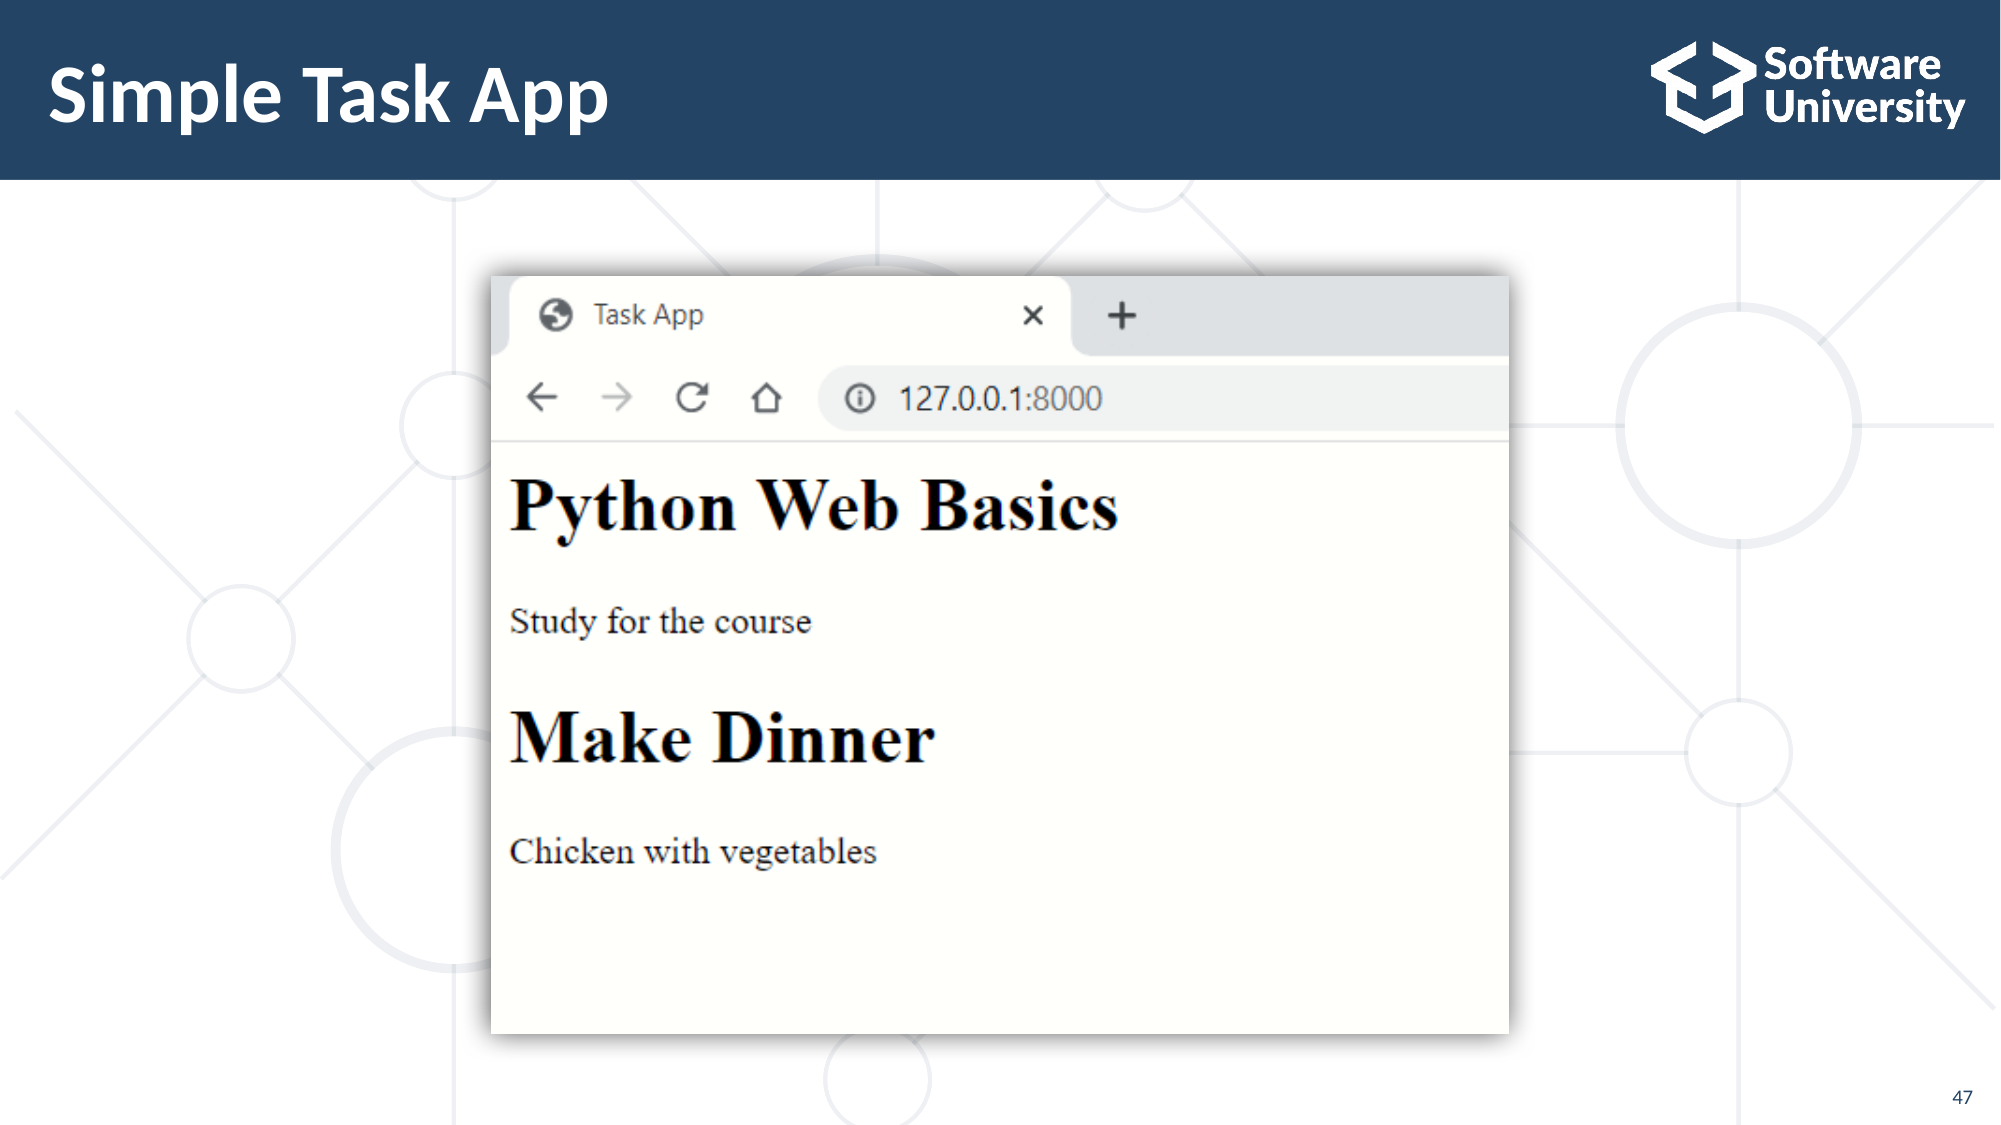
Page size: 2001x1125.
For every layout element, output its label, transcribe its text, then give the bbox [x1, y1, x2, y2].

picture [490, 276, 1509, 1035]
slide_number 47 [1927, 1067, 1989, 1117]
picture [1651, 41, 1966, 134]
title Simple Task App [31, 16, 1625, 162]
